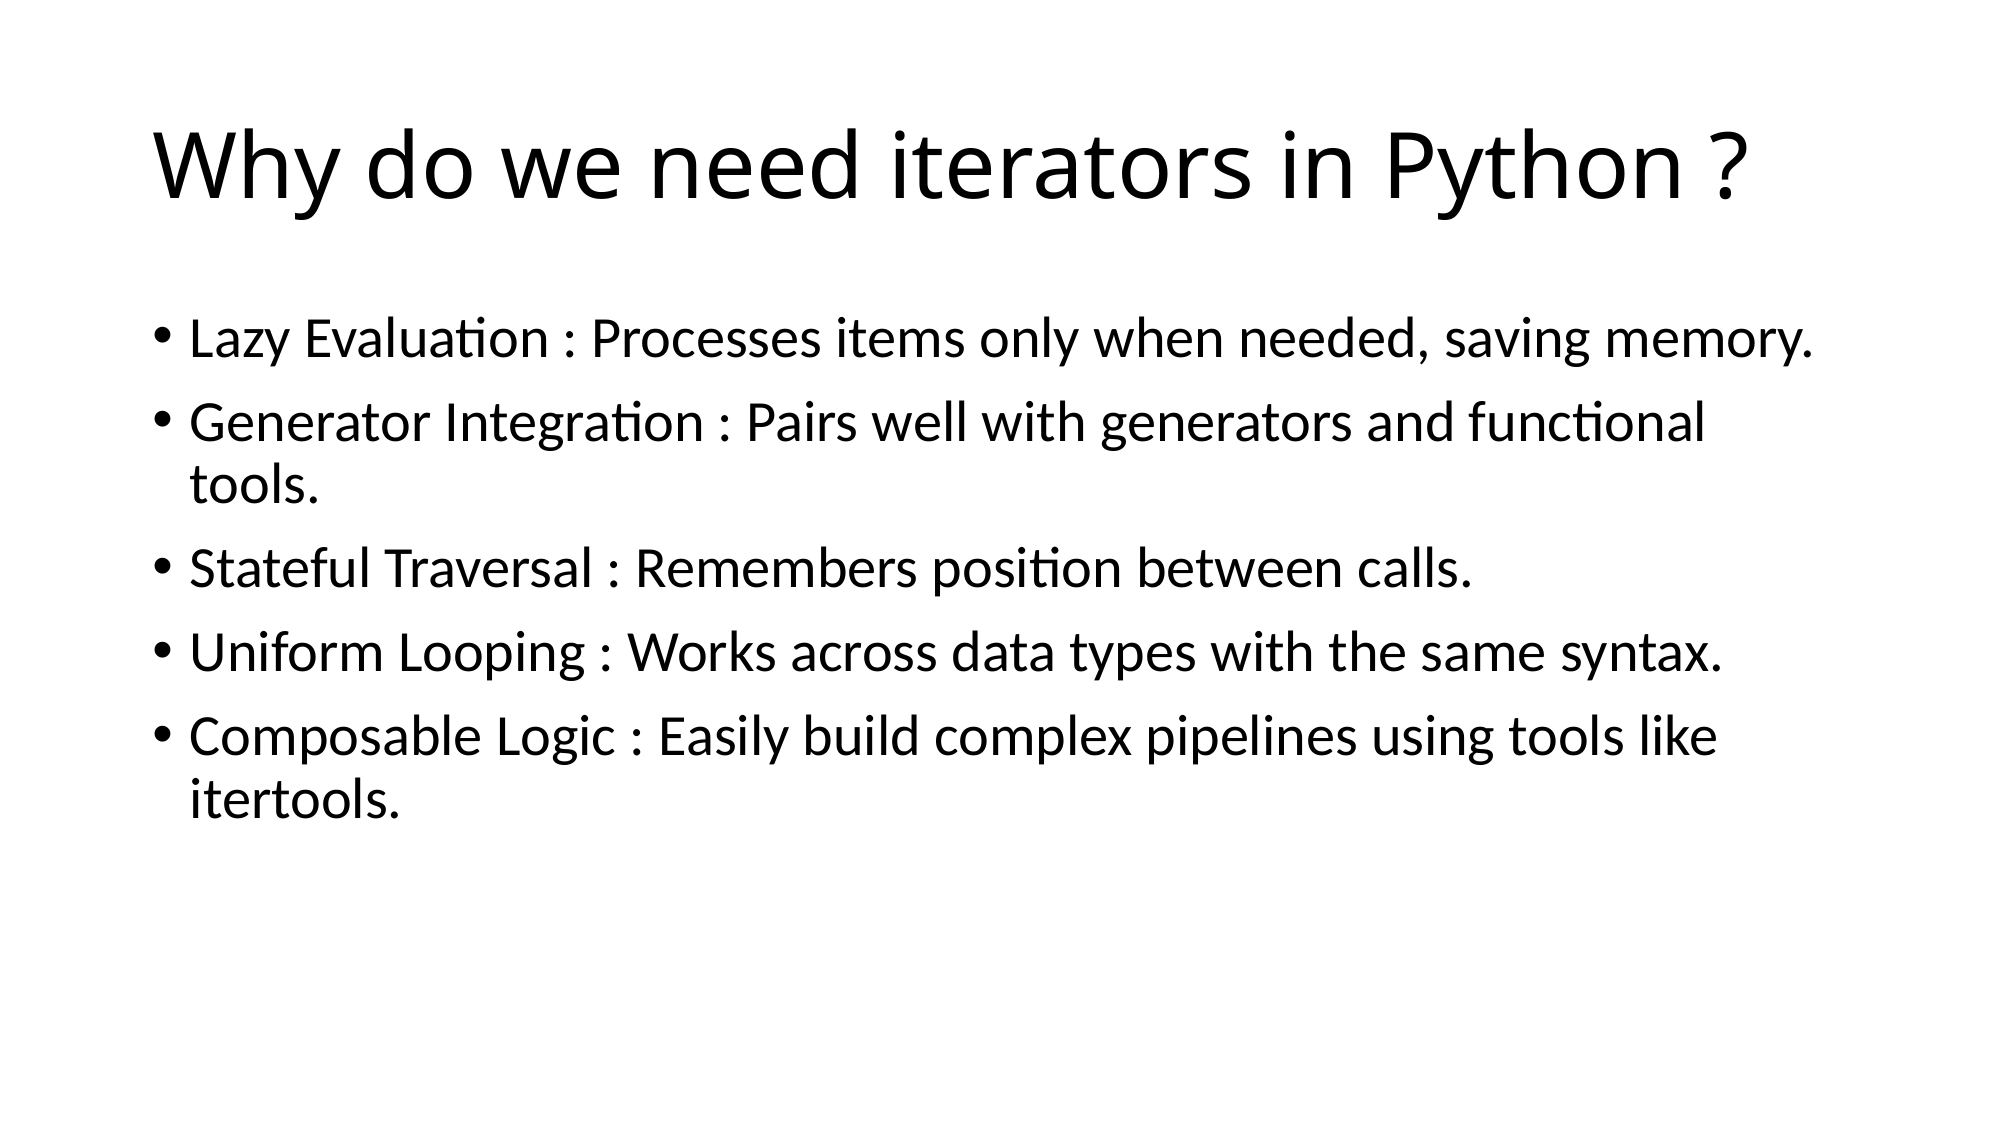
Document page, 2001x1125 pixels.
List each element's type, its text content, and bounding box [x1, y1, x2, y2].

title Why do we need iterators in Python ? [137, 59, 1863, 278]
list Lazy Evaluation : Processes items only when needed, saving memory. Generator Integration : Pairs well with generators and functional tools. Stateful Traversal : Remembers position between calls. Uniform Looping : Works across data types with the same syntax. Composable Logic : Easily build complex pipelines using tools like itertools. [137, 299, 1863, 1014]
